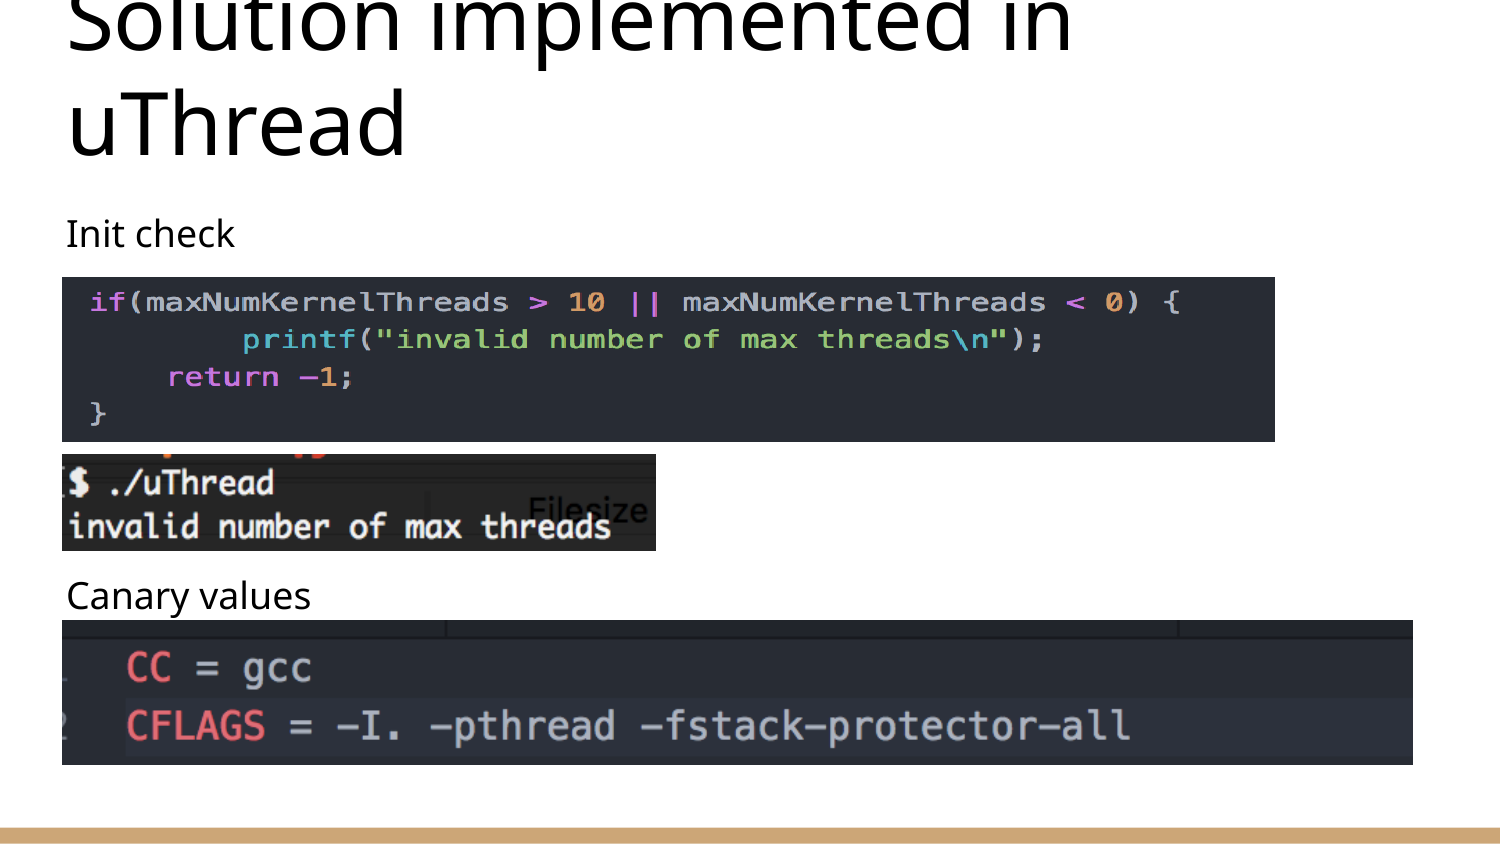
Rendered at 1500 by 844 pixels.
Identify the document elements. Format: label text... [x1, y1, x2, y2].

list Init check Canary values [51, 188, 1449, 739]
picture [61, 453, 656, 552]
picture [61, 620, 1414, 765]
picture [61, 277, 1275, 443]
title Solution implemented in uThread [51, 51, 1449, 188]
